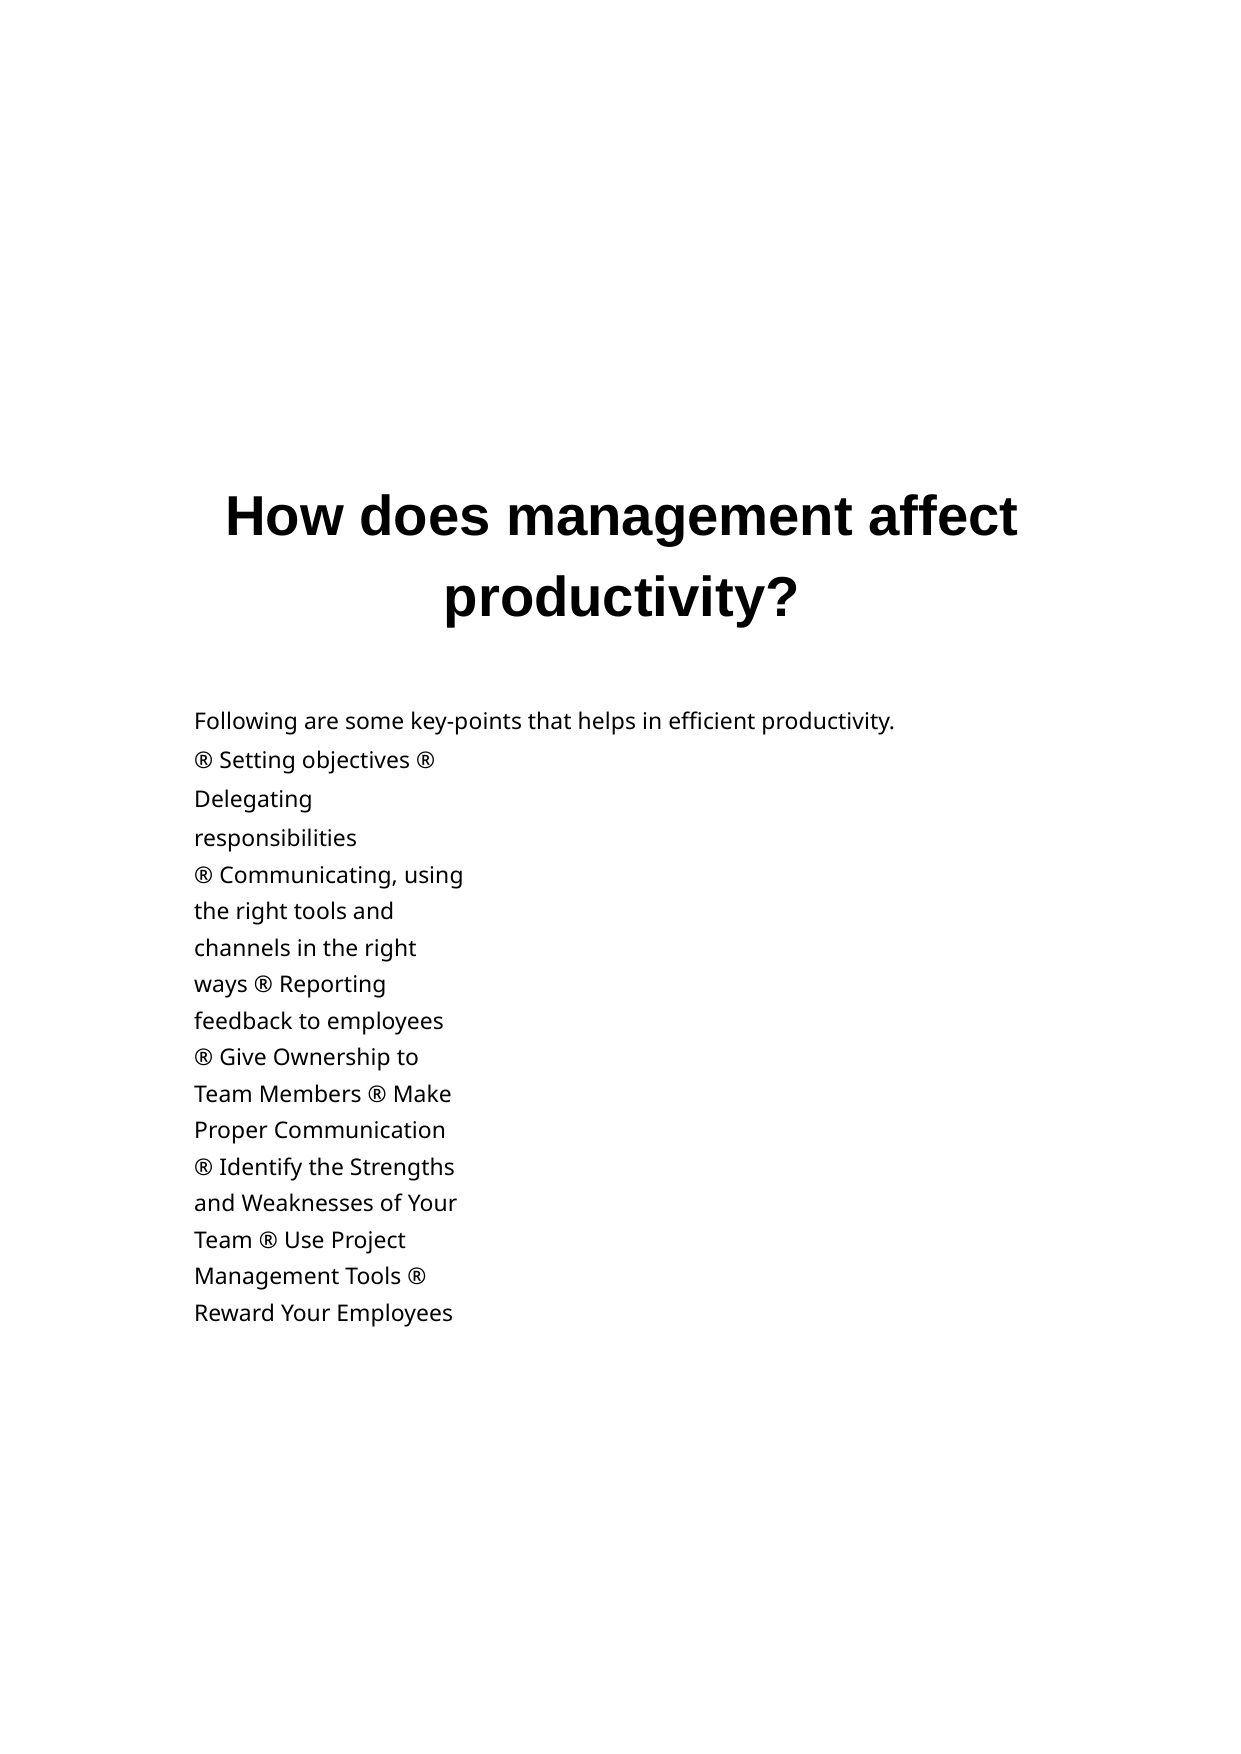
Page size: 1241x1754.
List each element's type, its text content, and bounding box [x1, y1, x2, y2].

text_box Following are some key-points that helps in efficient productivity. ® Setting objectives ® Delegating responsibilities ® Communicating, using the right tools and channels in the right ways ® Reporting feedback to employees ® Give Ownership to Team Members ® Make Proper Communication ® Identify the Strengths and Weaknesses of Your Team ® Use Project Management Tools ® Reward Your Employees [154, 695, 911, 1060]
text_box How does management affect productivity? [209, 479, 1035, 607]
